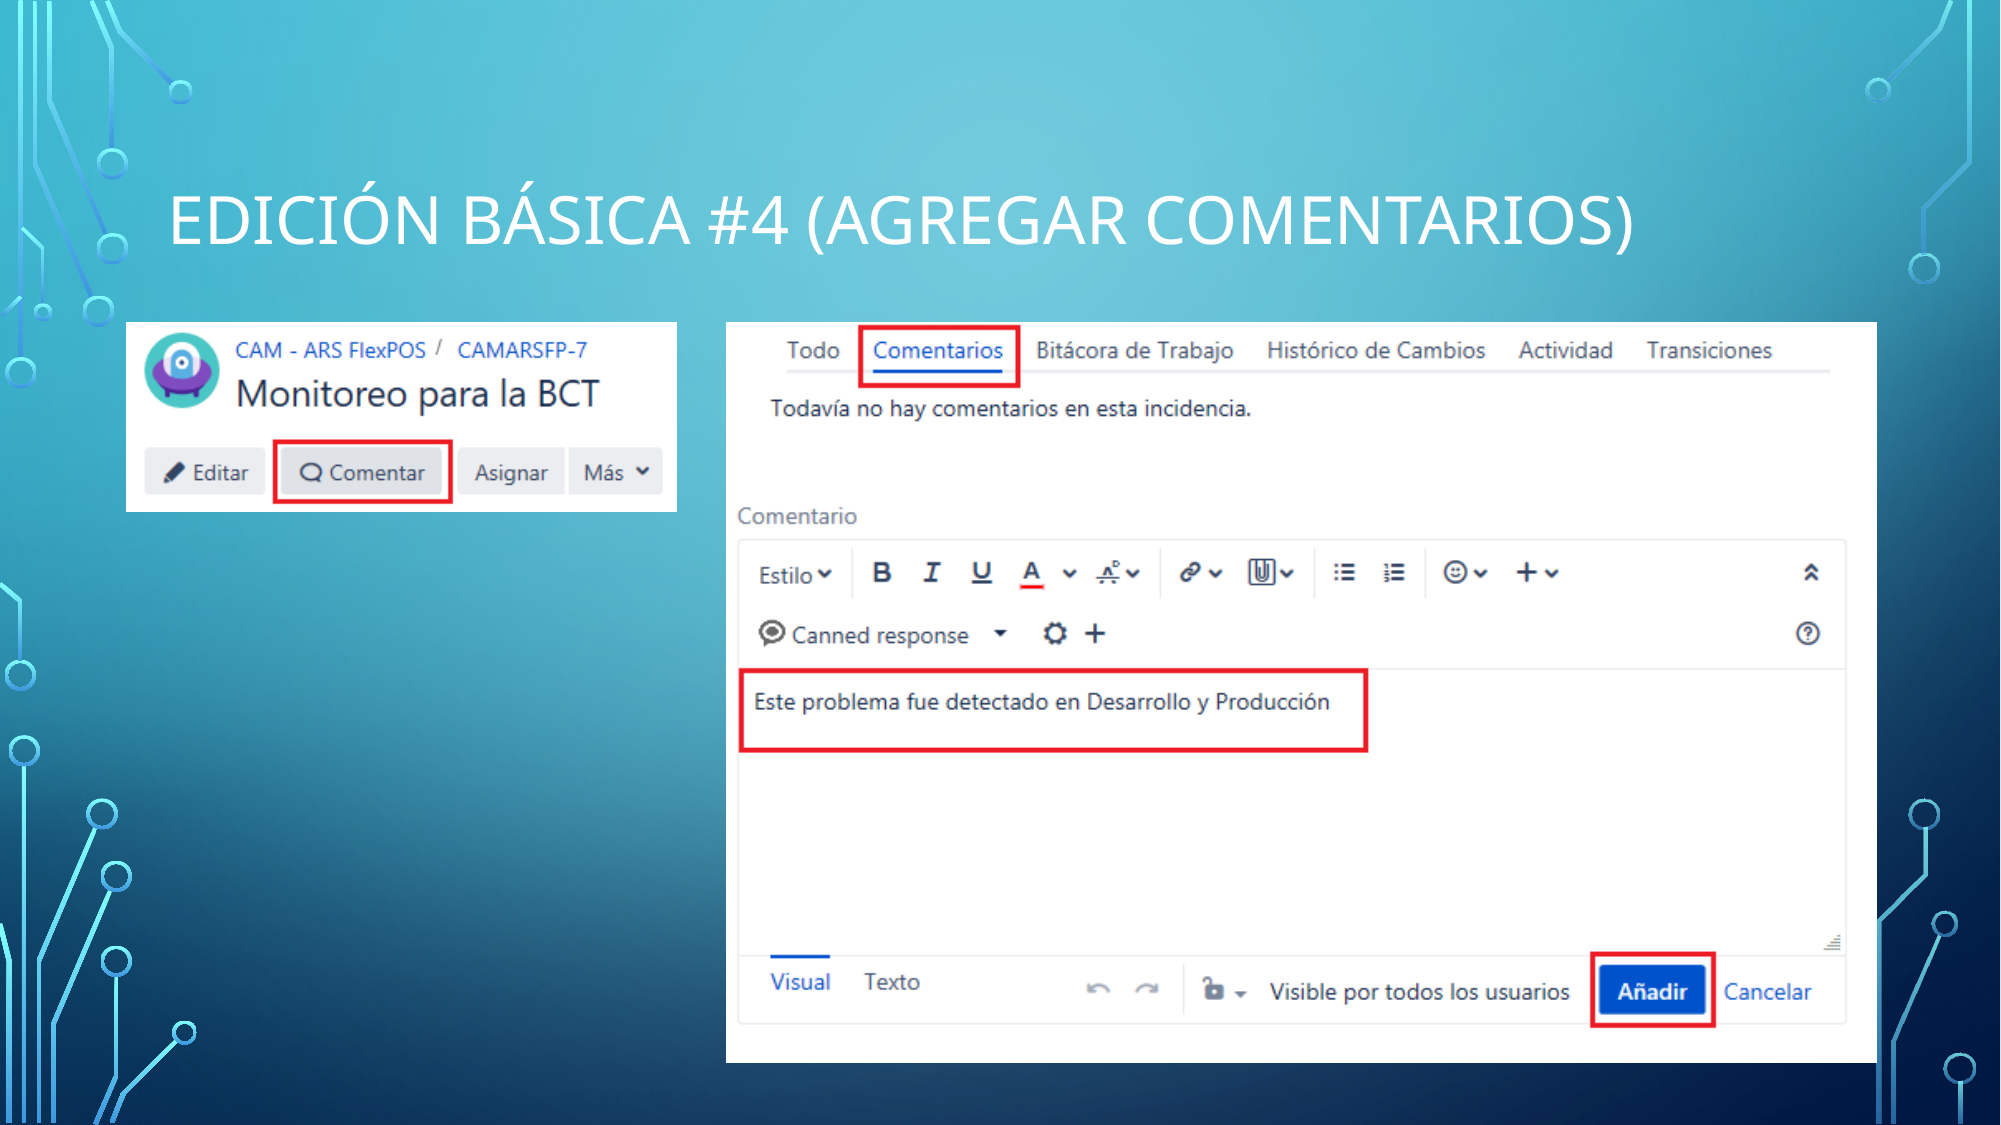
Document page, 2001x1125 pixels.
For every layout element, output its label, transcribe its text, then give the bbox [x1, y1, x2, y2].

title Edición Básica #4 (Agregar comentarios) [152, 101, 1813, 344]
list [126, 322, 678, 513]
picture [726, 322, 1878, 1064]
